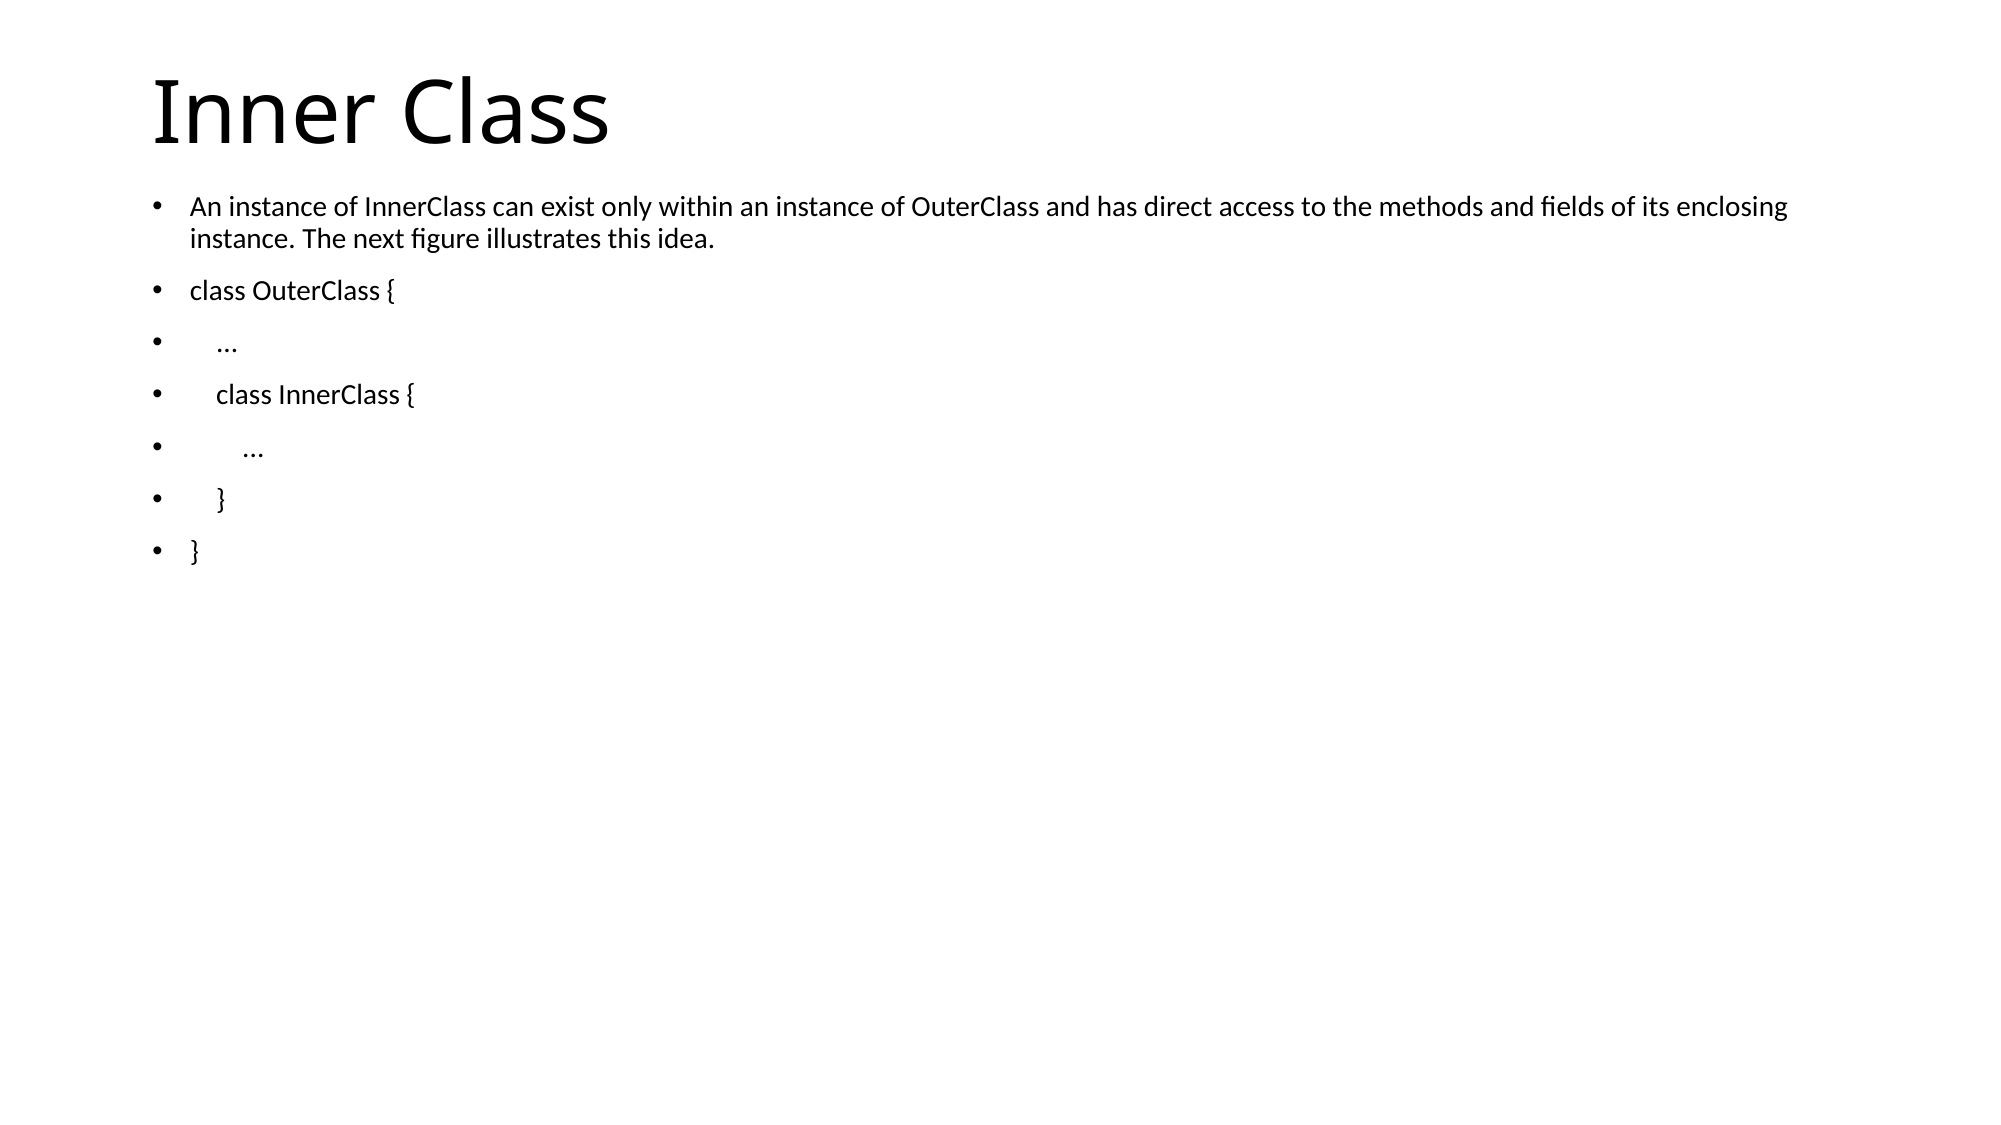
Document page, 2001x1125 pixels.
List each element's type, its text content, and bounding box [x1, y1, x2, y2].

title Inner Class [137, 59, 1863, 171]
list An instance of InnerClass can exist only within an instance of OuterClass and has direct access to the methods and fields of its enclosing instance. The next figure illustrates this idea. class OuterClass { ... class InnerClass { ... } } [137, 184, 1863, 1014]
